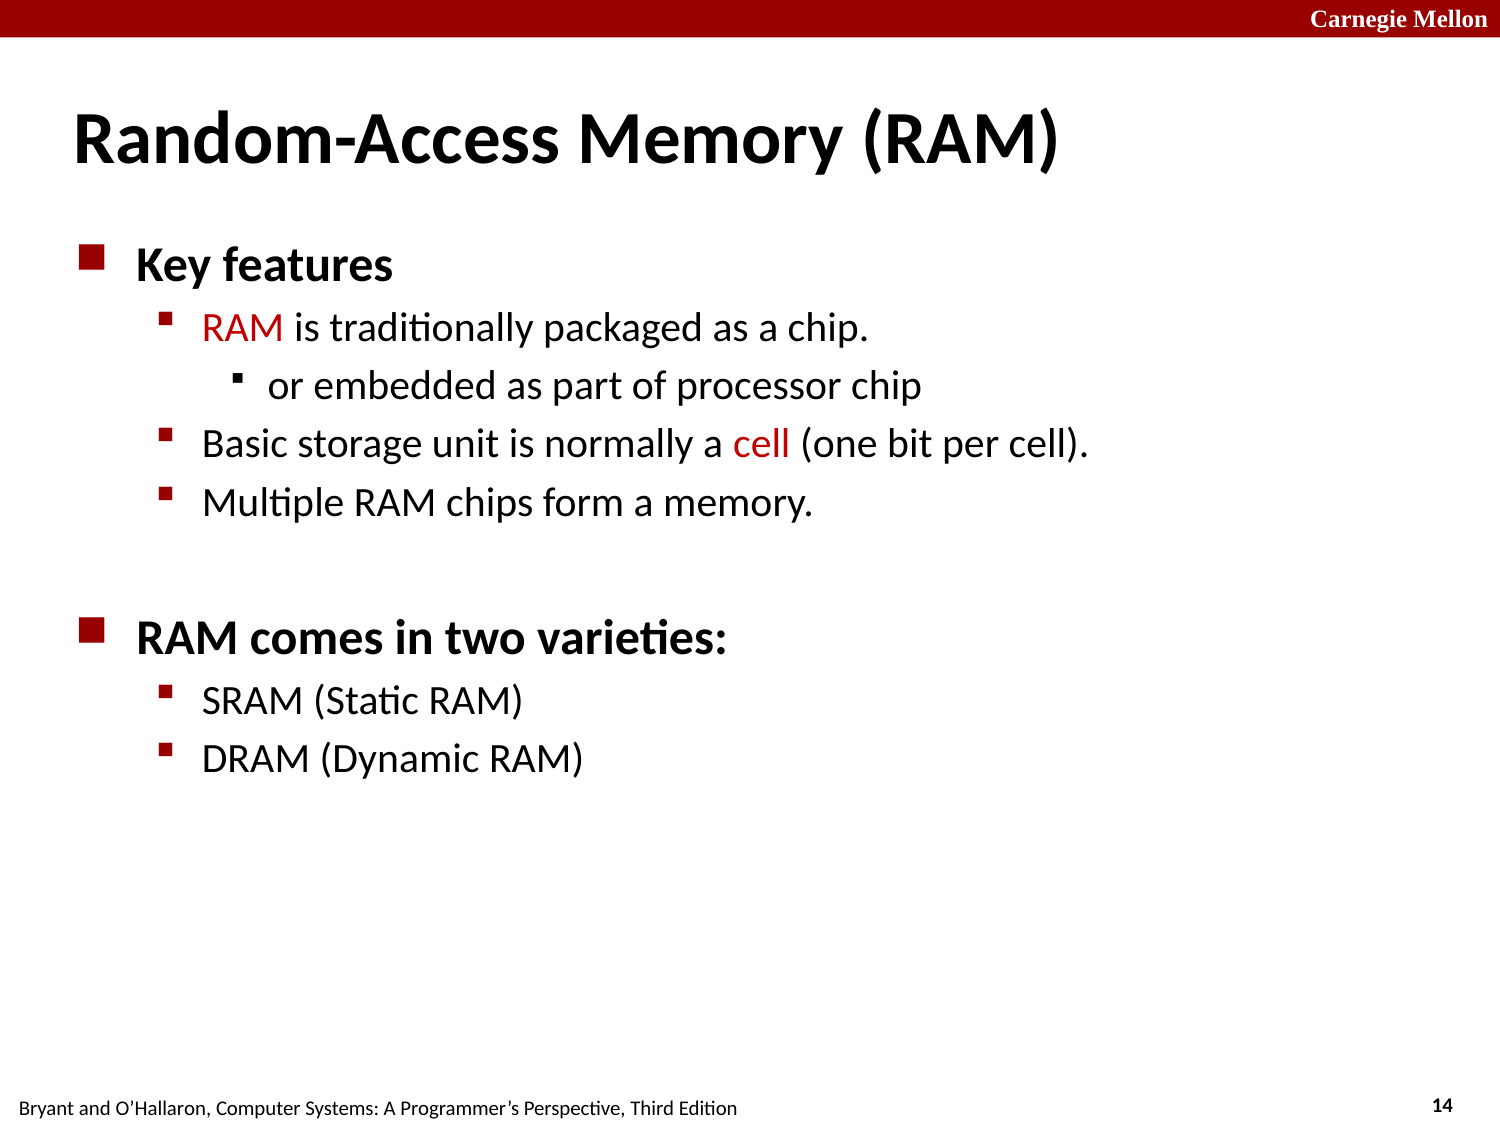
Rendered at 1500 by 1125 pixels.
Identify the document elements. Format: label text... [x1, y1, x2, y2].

title Random-Access Memory (RAM) [58, 71, 1305, 197]
list Key features RAM is traditionally packaged as a chip. or embedded as part of processor chip Basic storage unit is normally a cell (one bit per cell). Multiple RAM chips form a memory. RAM comes in two varieties: SRAM (Static RAM) DRAM (Dynamic RAM) [64, 223, 1451, 1040]
